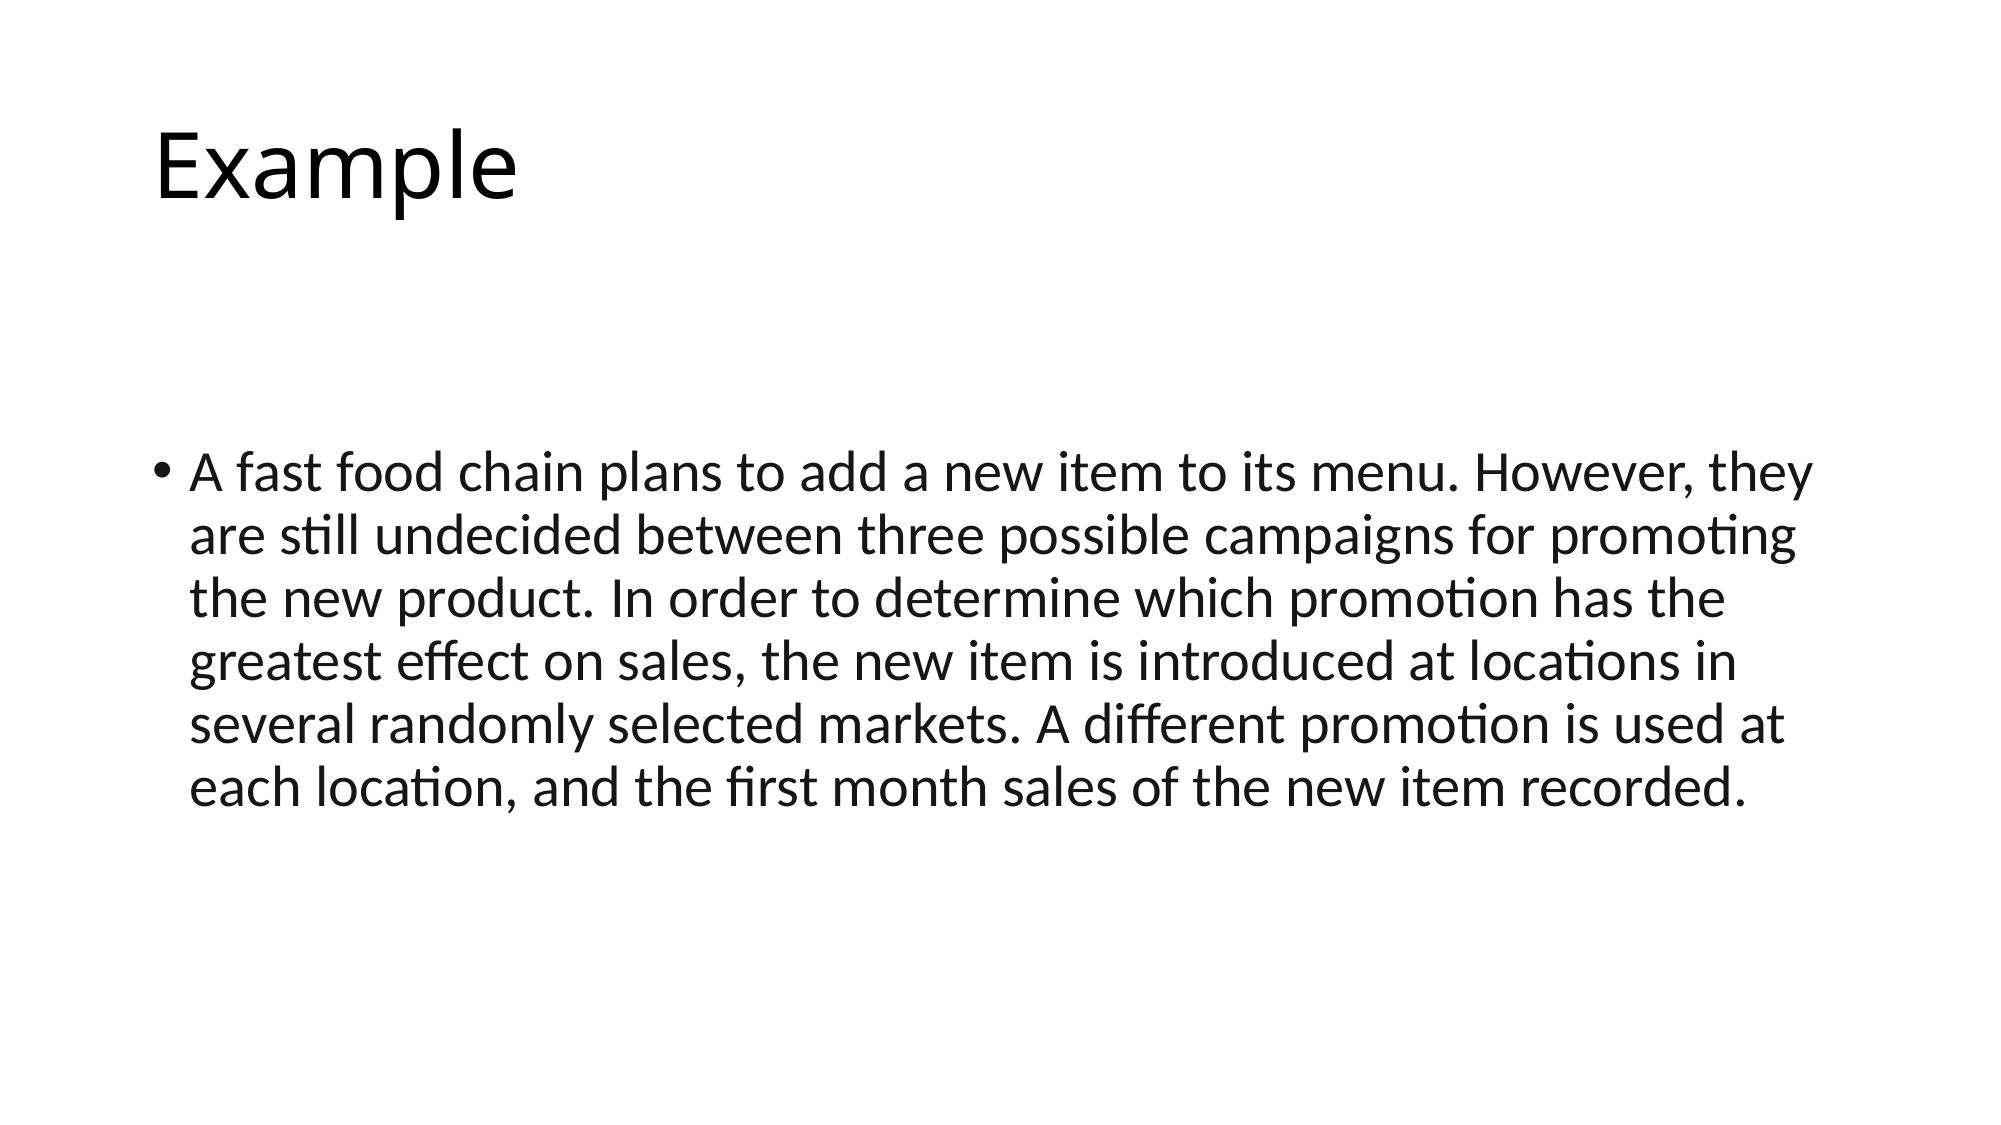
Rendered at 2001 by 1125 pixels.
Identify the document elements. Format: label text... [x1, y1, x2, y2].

title Example [137, 59, 1863, 278]
list A fast food chain plans to add a new item to its menu. However, they are still undecided between three possible campaigns for promoting the new product. In order to determine which promotion has the greatest effect on sales, the new item is introduced at locations in several randomly selected markets. A different promotion is used at each location, and the first month sales of the new item recorded. [137, 433, 1863, 1014]
